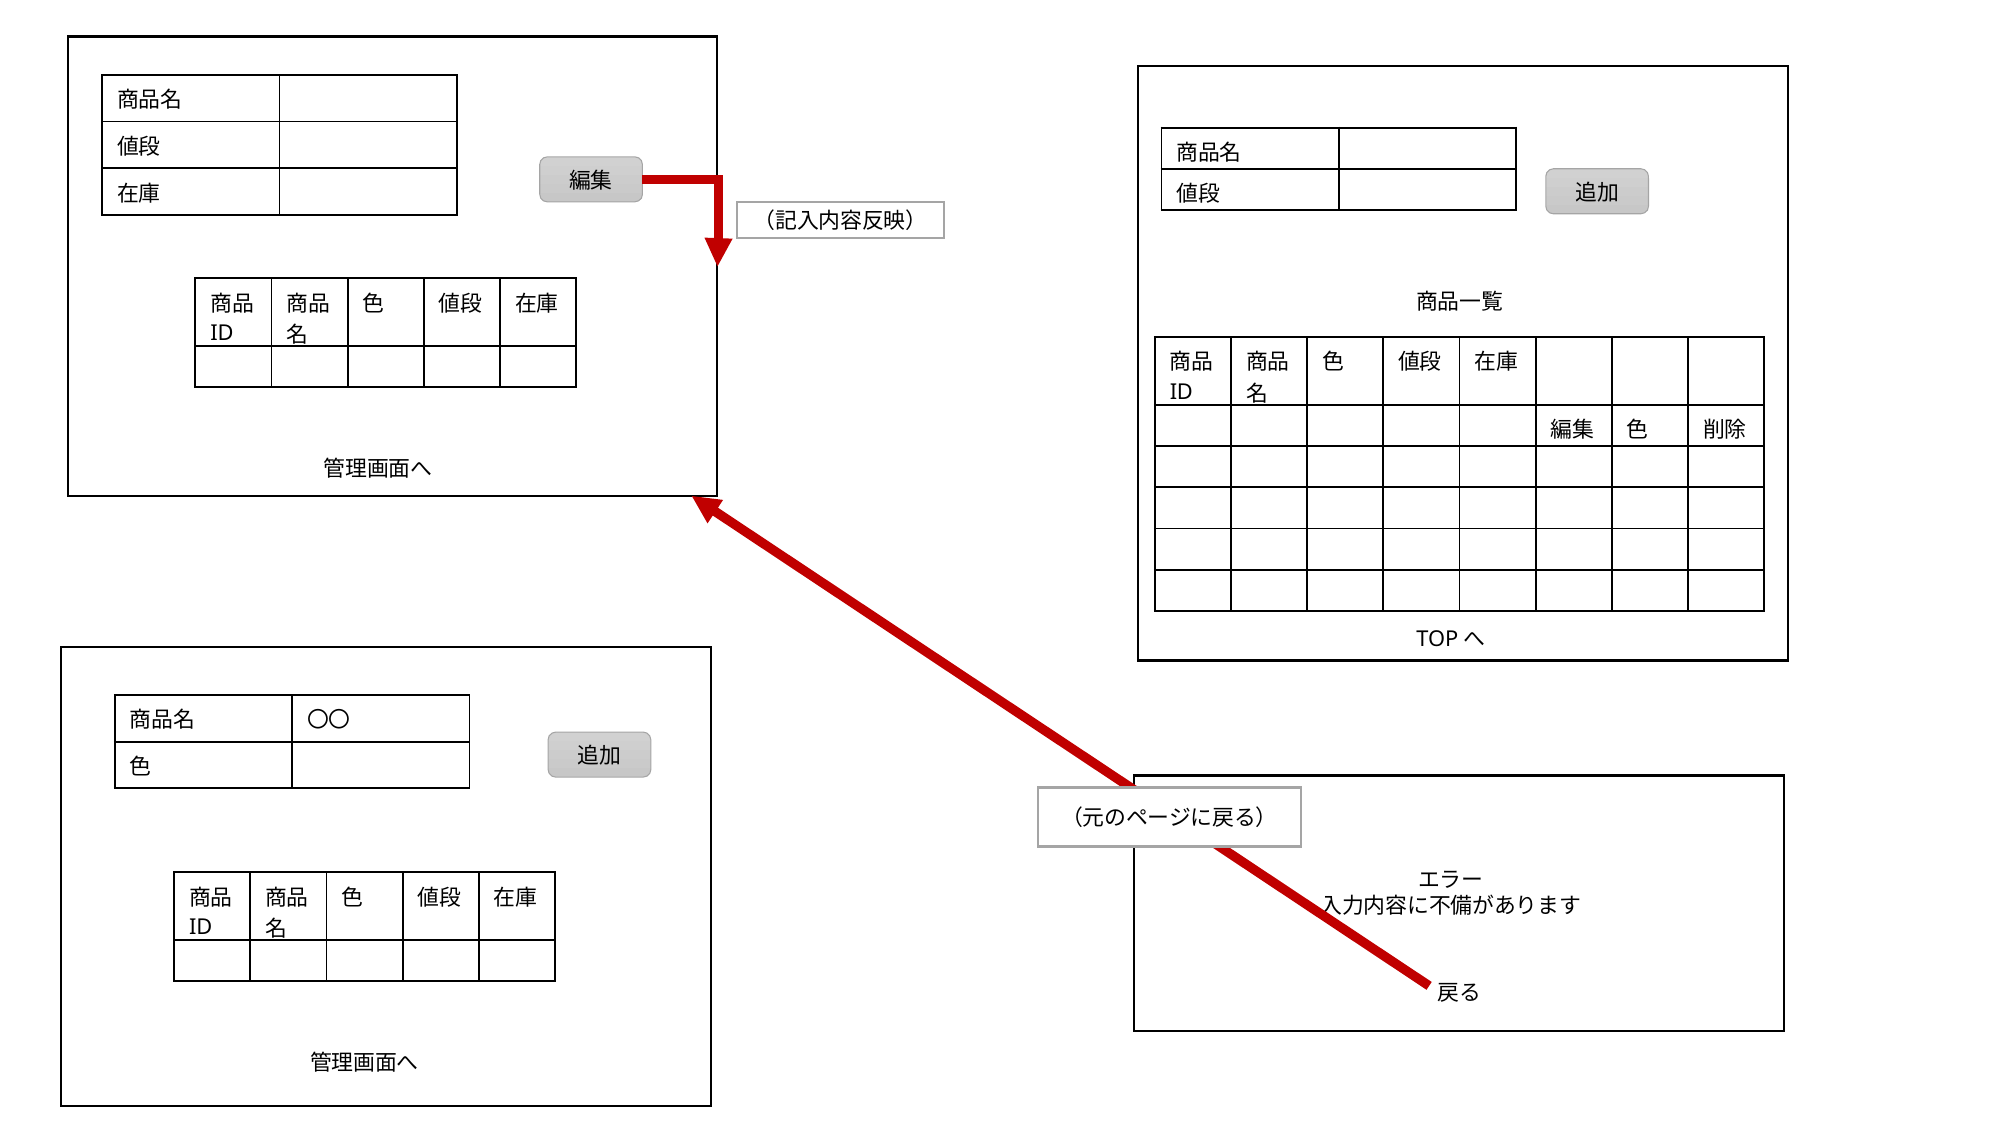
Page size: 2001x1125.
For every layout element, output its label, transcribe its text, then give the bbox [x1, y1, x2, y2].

table_cell [1613, 571, 1687, 610]
table_header 値段 [404, 873, 478, 939]
table_cell [196, 347, 271, 386]
table_cell [1430, 571, 1459, 610]
table_header [1537, 338, 1611, 404]
table_header 商品名 [272, 279, 347, 345]
table_cell [1460, 529, 1535, 569]
table_cell [404, 941, 478, 980]
table_cell [1537, 447, 1611, 486]
table_cell [1460, 488, 1535, 528]
table_cell [293, 743, 469, 787]
table_cell [1384, 488, 1459, 528]
table_cell 削除 [1689, 406, 1763, 445]
table_header [1613, 338, 1687, 404]
text_box 商品一覧 [1330, 280, 1590, 322]
table_cell [1156, 447, 1230, 486]
table_cell [1340, 170, 1515, 209]
table_cell [1613, 488, 1687, 528]
table_cell [1460, 406, 1535, 445]
table_cell [425, 347, 499, 386]
table_header 色 [1308, 338, 1382, 404]
text_box （記入内容反映） [736, 201, 945, 239]
table_cell [1537, 529, 1611, 569]
table_cell [1689, 488, 1763, 528]
table_header [280, 76, 456, 121]
table_header 商品名 [1232, 338, 1306, 404]
text_box 追加 [547, 731, 652, 778]
table_cell [1308, 488, 1382, 495]
table_cell 色 [1613, 406, 1687, 445]
table_cell [251, 941, 326, 980]
table_cell [272, 347, 347, 386]
table_cell [501, 347, 575, 386]
table_cell 値段 [103, 122, 279, 167]
text_box 編集 [539, 156, 643, 203]
table_header 在庫 [501, 279, 575, 345]
table_header 在庫 [480, 873, 554, 939]
table_cell 値段 [1162, 170, 1338, 209]
table_header 商品ID [196, 279, 271, 345]
table_header 商品名 [1162, 129, 1338, 168]
table_cell [1156, 488, 1230, 495]
table_header [1689, 338, 1763, 404]
text_box 管理画面へ [279, 1040, 450, 1082]
table_header 商品ID [1156, 338, 1230, 404]
table_cell [1689, 529, 1763, 569]
table_cell [280, 169, 456, 214]
table_header 色 [327, 873, 402, 939]
table_cell 在庫 [103, 169, 279, 214]
table_cell 編集 [1537, 406, 1611, 445]
text_box [67, 35, 718, 497]
table_cell [1232, 488, 1306, 495]
table_header 商品名 [251, 873, 326, 939]
text_box 戻る [1374, 971, 1545, 1013]
text_box [1137, 65, 1789, 662]
table_header [1340, 129, 1515, 168]
text_box エラー 入力内容に不備があります [1430, 858, 1646, 926]
table_cell [175, 941, 249, 980]
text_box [691, 495, 1430, 986]
table_header 〇〇 [293, 696, 469, 741]
table_cell [1430, 529, 1459, 569]
table_cell [1460, 571, 1535, 610]
table_header 在庫 [1460, 338, 1535, 404]
table_cell [1689, 571, 1763, 610]
table_cell [1156, 406, 1230, 445]
table_cell [1232, 447, 1306, 486]
table_cell [480, 941, 554, 980]
table_header 値段 [1384, 338, 1459, 404]
table_cell [327, 941, 402, 980]
table_cell [1308, 447, 1382, 486]
table_header 商品ID [175, 873, 249, 939]
text_box TOPへ [1430, 616, 1537, 658]
table_cell [349, 347, 423, 386]
table_cell [1613, 447, 1687, 486]
table_cell [1384, 406, 1459, 445]
table_cell [1460, 447, 1535, 486]
table_header 商品名 [103, 76, 279, 121]
table_cell [1613, 529, 1687, 569]
table_cell [1537, 571, 1611, 610]
table_cell [1384, 447, 1459, 486]
table_cell [1232, 406, 1306, 445]
table_header 値段 [425, 279, 499, 345]
table_cell [1308, 406, 1382, 445]
table_cell 色 [116, 743, 291, 787]
table_cell [280, 122, 456, 167]
table_header 商品名 [116, 696, 291, 741]
table_cell [1689, 447, 1763, 486]
table_cell [1537, 488, 1611, 528]
text_box 管理画面へ [292, 447, 463, 489]
text_box [1133, 774, 1785, 1032]
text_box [642, 179, 718, 267]
table_header 色 [349, 279, 423, 345]
text_box 追加 [1545, 168, 1650, 215]
text_box [60, 646, 712, 1107]
